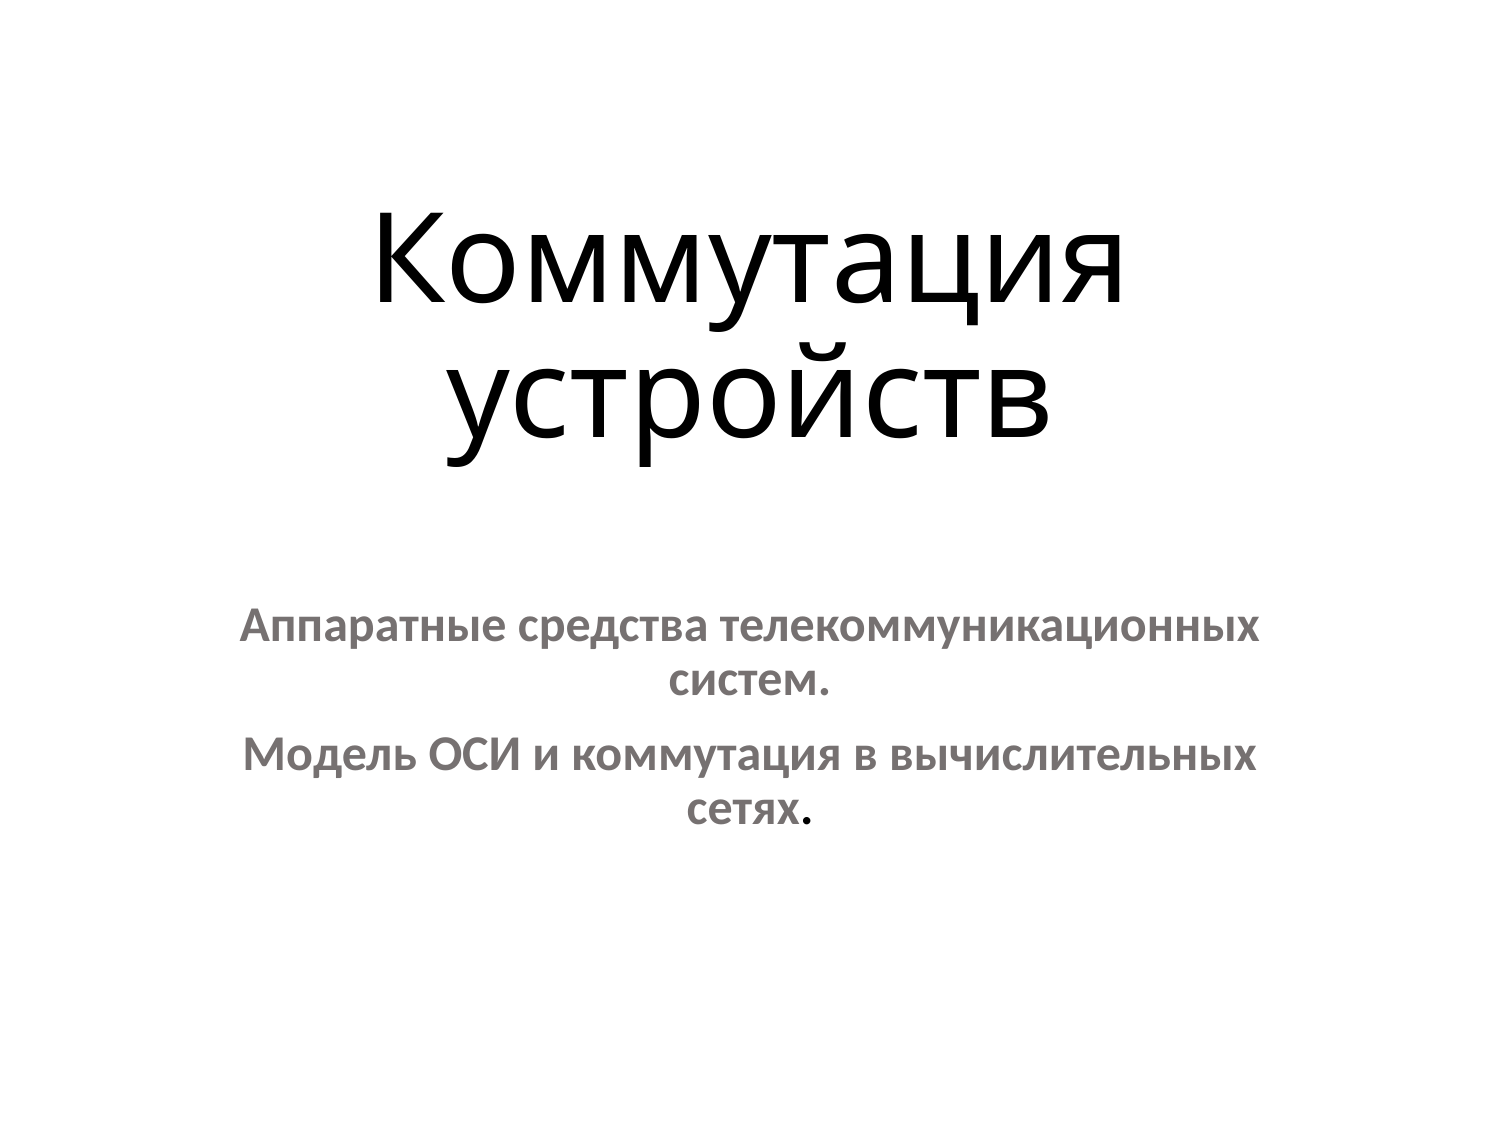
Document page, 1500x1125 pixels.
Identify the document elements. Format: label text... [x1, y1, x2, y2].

title Коммутация устройств [112, 184, 1388, 472]
subtitle Аппаратные средства телекоммуникационных систем. Модель ОСИ и коммутация в вычислительных сетях. [187, 590, 1313, 863]
